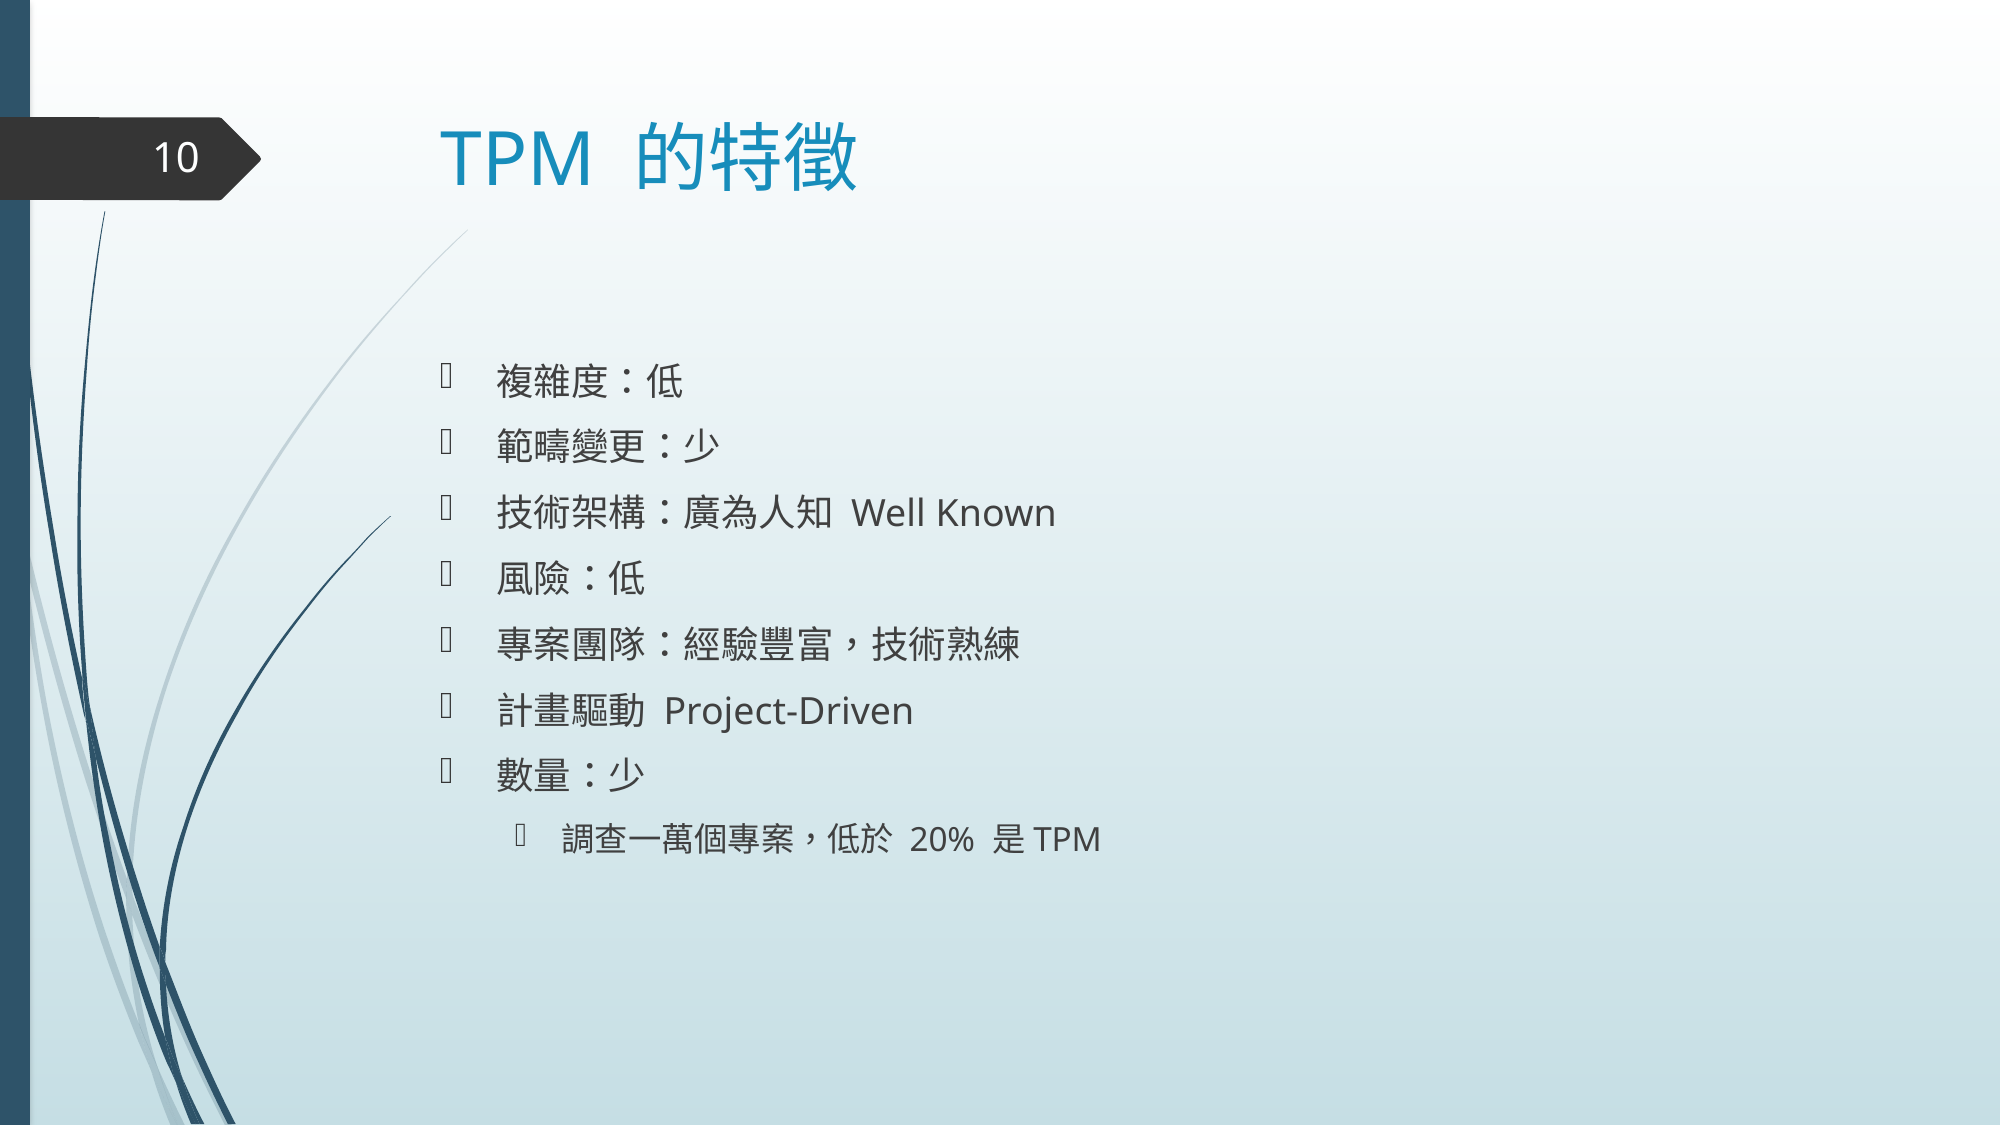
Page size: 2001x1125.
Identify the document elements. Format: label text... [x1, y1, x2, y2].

title TPM 的特徵 [425, 102, 1888, 313]
slide_number 10 [87, 129, 216, 190]
list 複雜度：低 範疇變更：少 技術架構：廣為人知 Well Known 風險：低 專案團隊：經驗豐富，技術熟練 計畫驅動 Project-Driven 數量：少 調查一萬個專案，低於 20% 是TPM [424, 350, 1888, 970]
